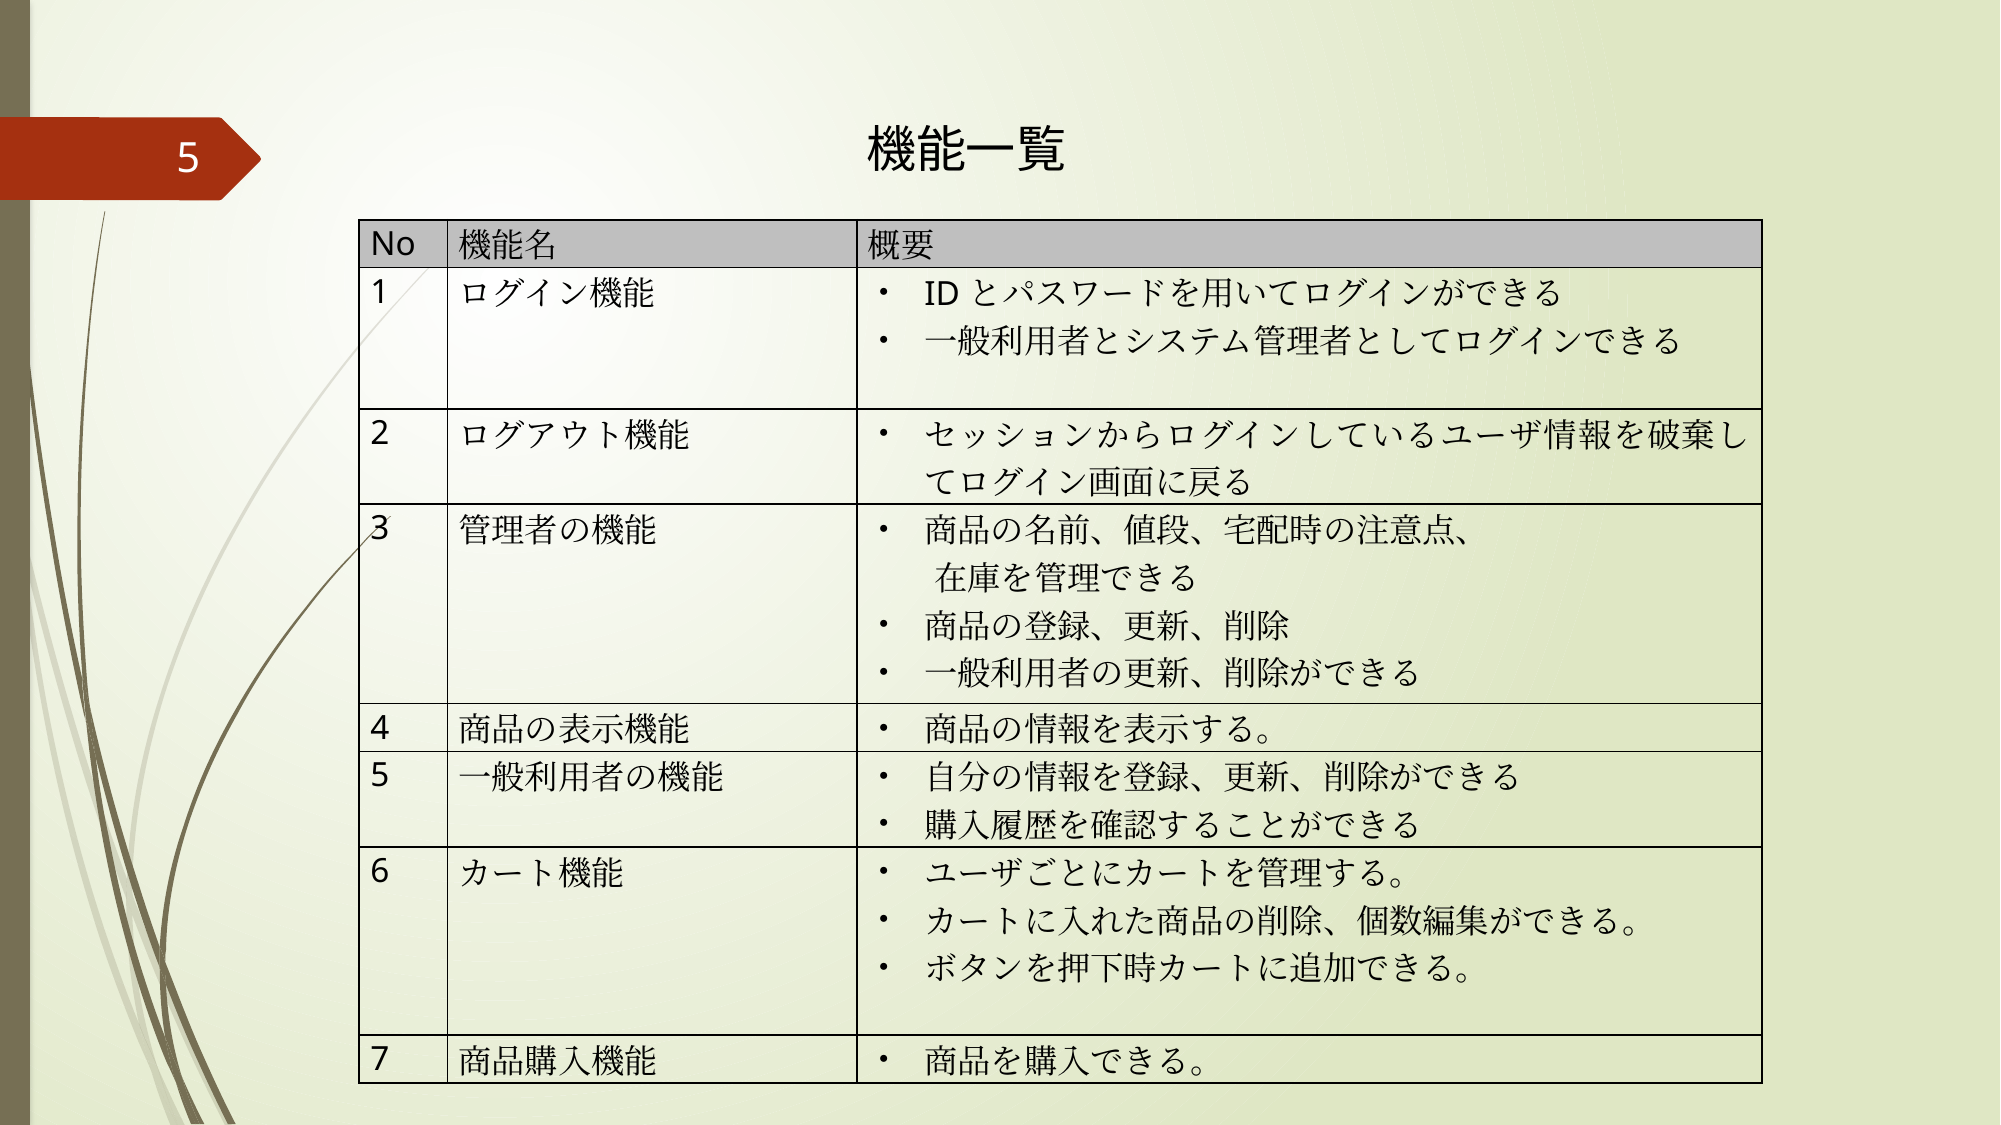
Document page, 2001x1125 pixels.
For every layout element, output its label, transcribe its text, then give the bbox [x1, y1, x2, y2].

table_cell 商品購入機能 [448, 1036, 856, 1082]
table_cell 1 [360, 268, 447, 408]
table_cell 2 [360, 410, 447, 503]
text_box 機能一覧 [851, 110, 1112, 185]
table_cell 6 [360, 848, 447, 1034]
table_cell ログアウト機能 [448, 410, 856, 503]
table_header 機能名 [448, 221, 856, 267]
table_cell ログイン機能 [448, 268, 856, 408]
table_cell 管理者の機能 [448, 505, 856, 703]
table_header No [360, 221, 447, 267]
table_cell ユーザごとにカートを管理する。 カートに入れた商品の削除、個数編集ができる。 ボタンを押下時カートに追加できる。 [858, 848, 1761, 1034]
table_cell IDとパスワードを用いてログインができる 一般利用者とシステム管理者としてログインできる [858, 268, 1761, 408]
table_cell 7 [360, 1036, 447, 1082]
table_cell 商品の表示機能 [448, 704, 856, 751]
table_cell 4 [360, 704, 447, 751]
table_cell 商品の情報を表示する。 [858, 704, 1761, 751]
table_cell カート機能 [448, 848, 856, 1034]
table_cell 一般利用者の機能 [448, 752, 856, 846]
table_cell 自分の情報を登録、更新、削除ができる 購入履歴を確認することができる [858, 752, 1761, 846]
table_cell 3 [360, 505, 447, 703]
table_cell 商品の名前、値段、宅配時の注意点、 在庫を管理できる 商品の登録、更新、削除 一般利用者の更新、削除ができる [858, 505, 1761, 703]
slide_number 5 [87, 129, 216, 190]
table_cell セッションからログインしているユーザ情報を破棄してログイン画面に戻る [858, 410, 1761, 503]
table_cell 5 [360, 752, 447, 846]
table_header 概要 [858, 221, 1761, 267]
table_cell 商品を購入できる。 [858, 1036, 1761, 1082]
